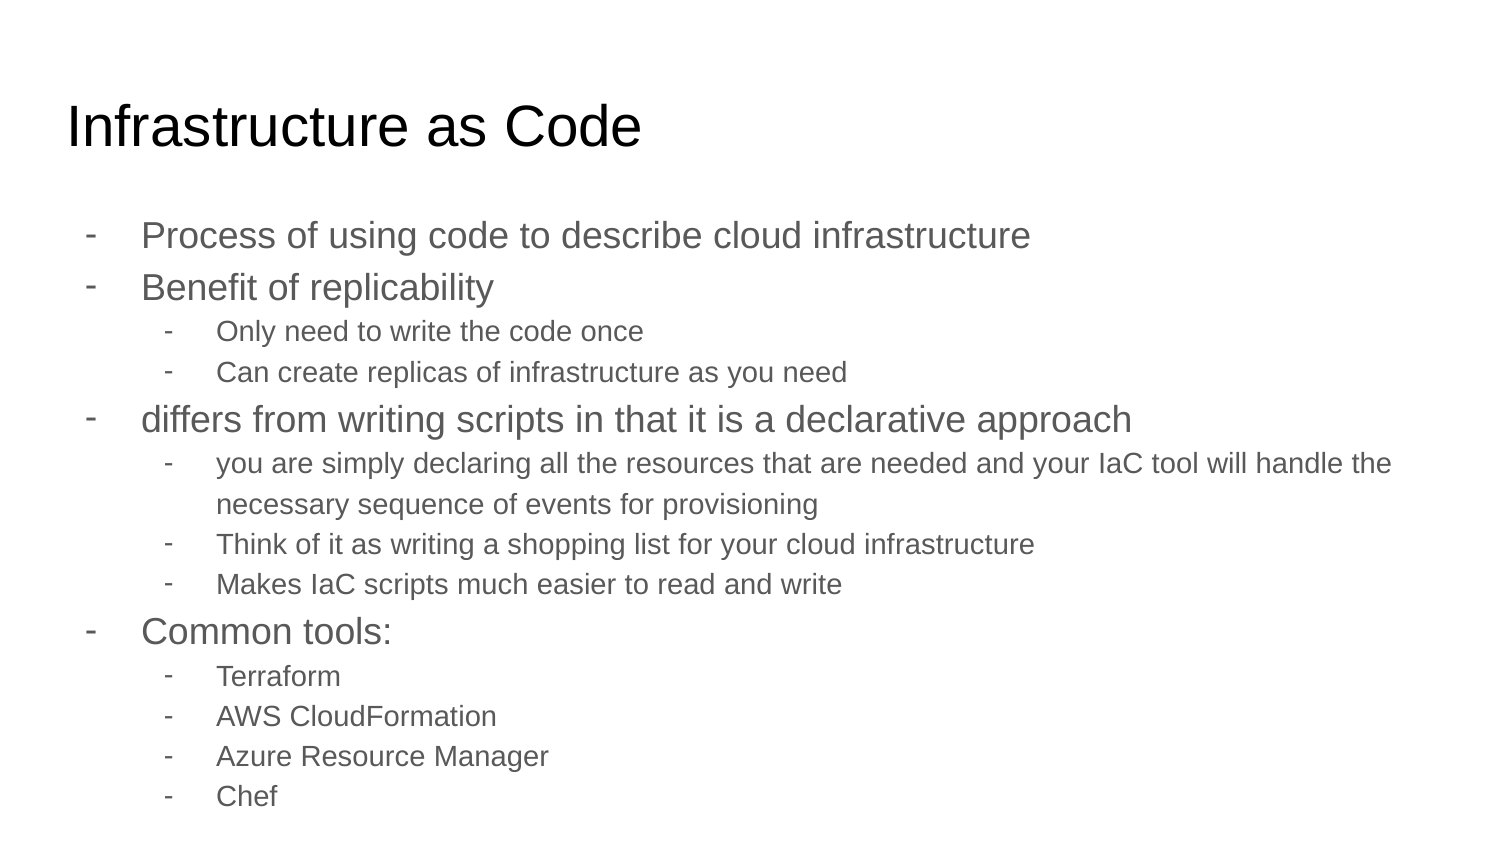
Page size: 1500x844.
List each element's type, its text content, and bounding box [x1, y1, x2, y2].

title Infrastructure as Code [51, 72, 1449, 167]
list Process of using code to describe cloud infrastructure Benefit of replicability Only need to write the code once Can create replicas of infrastructure as you need differs from writing scripts in that it is a declarative approach you are simply declaring all the resources that are needed and your IaC tool will handle the necessary sequence of events for provisioning Think of it as writing a shopping list for your cloud infrastructure Makes IaC scripts much easier to read and write Common tools: Terraform AWS CloudFormation Azure Resource Manager Chef [51, 189, 1449, 750]
